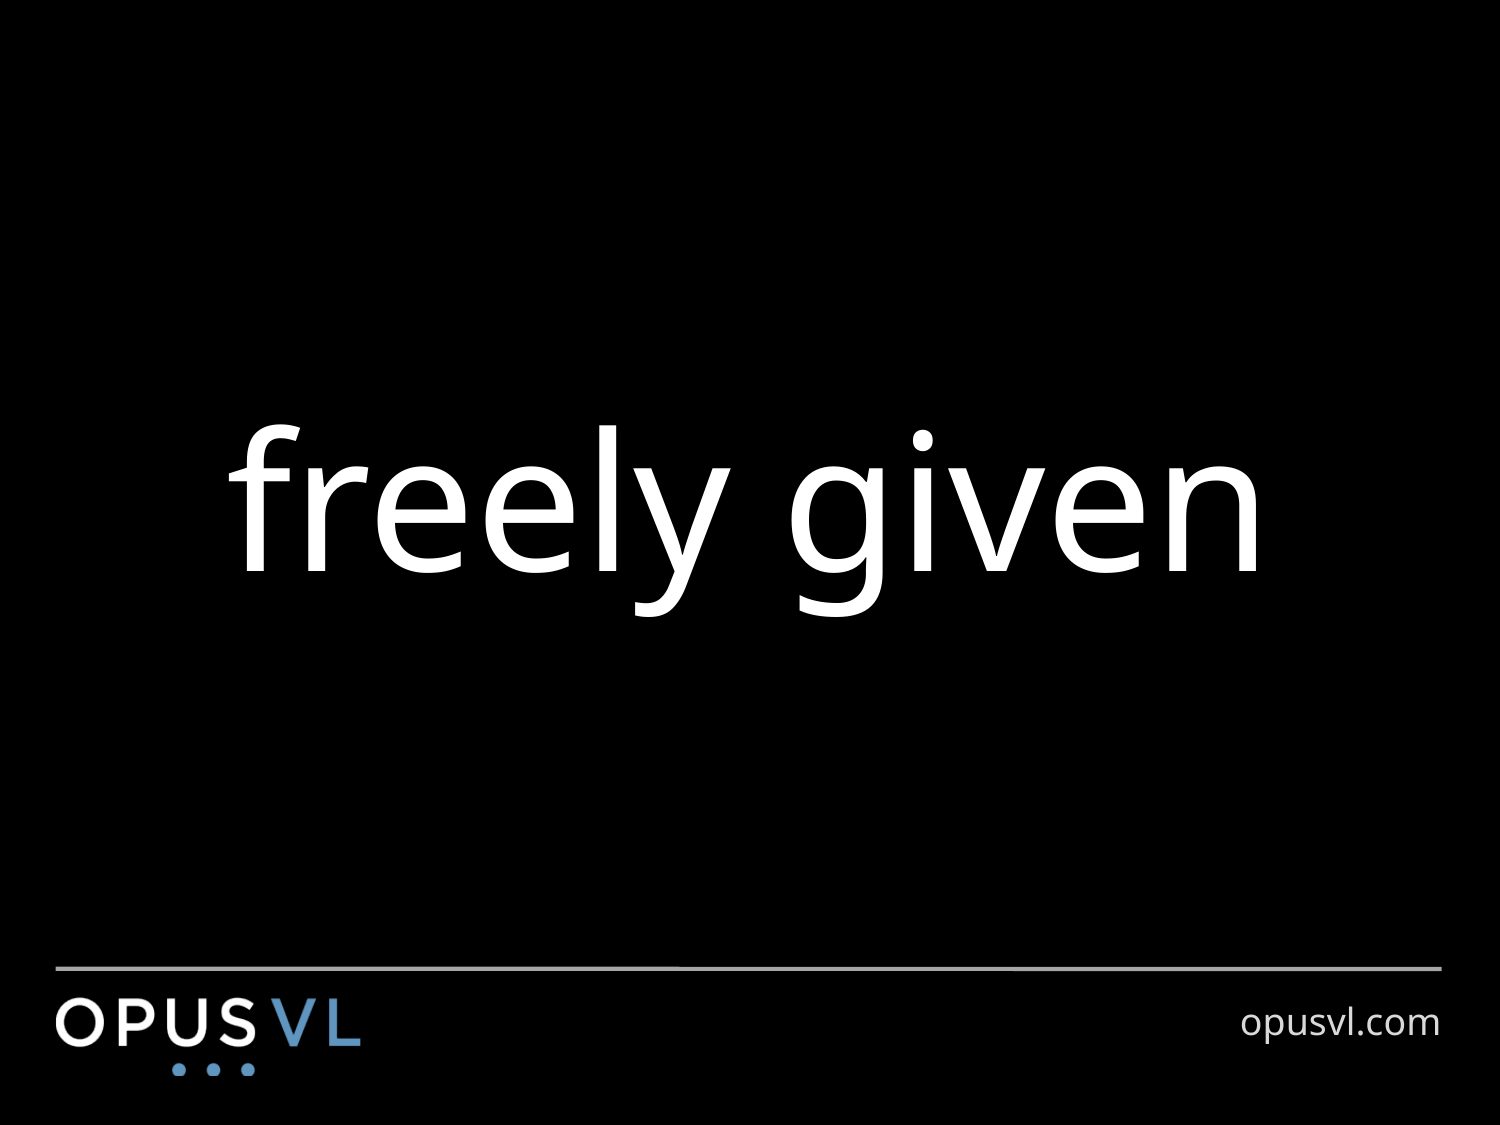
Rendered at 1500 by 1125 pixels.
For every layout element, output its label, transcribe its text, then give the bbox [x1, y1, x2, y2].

title freely given [75, 19, 1425, 969]
